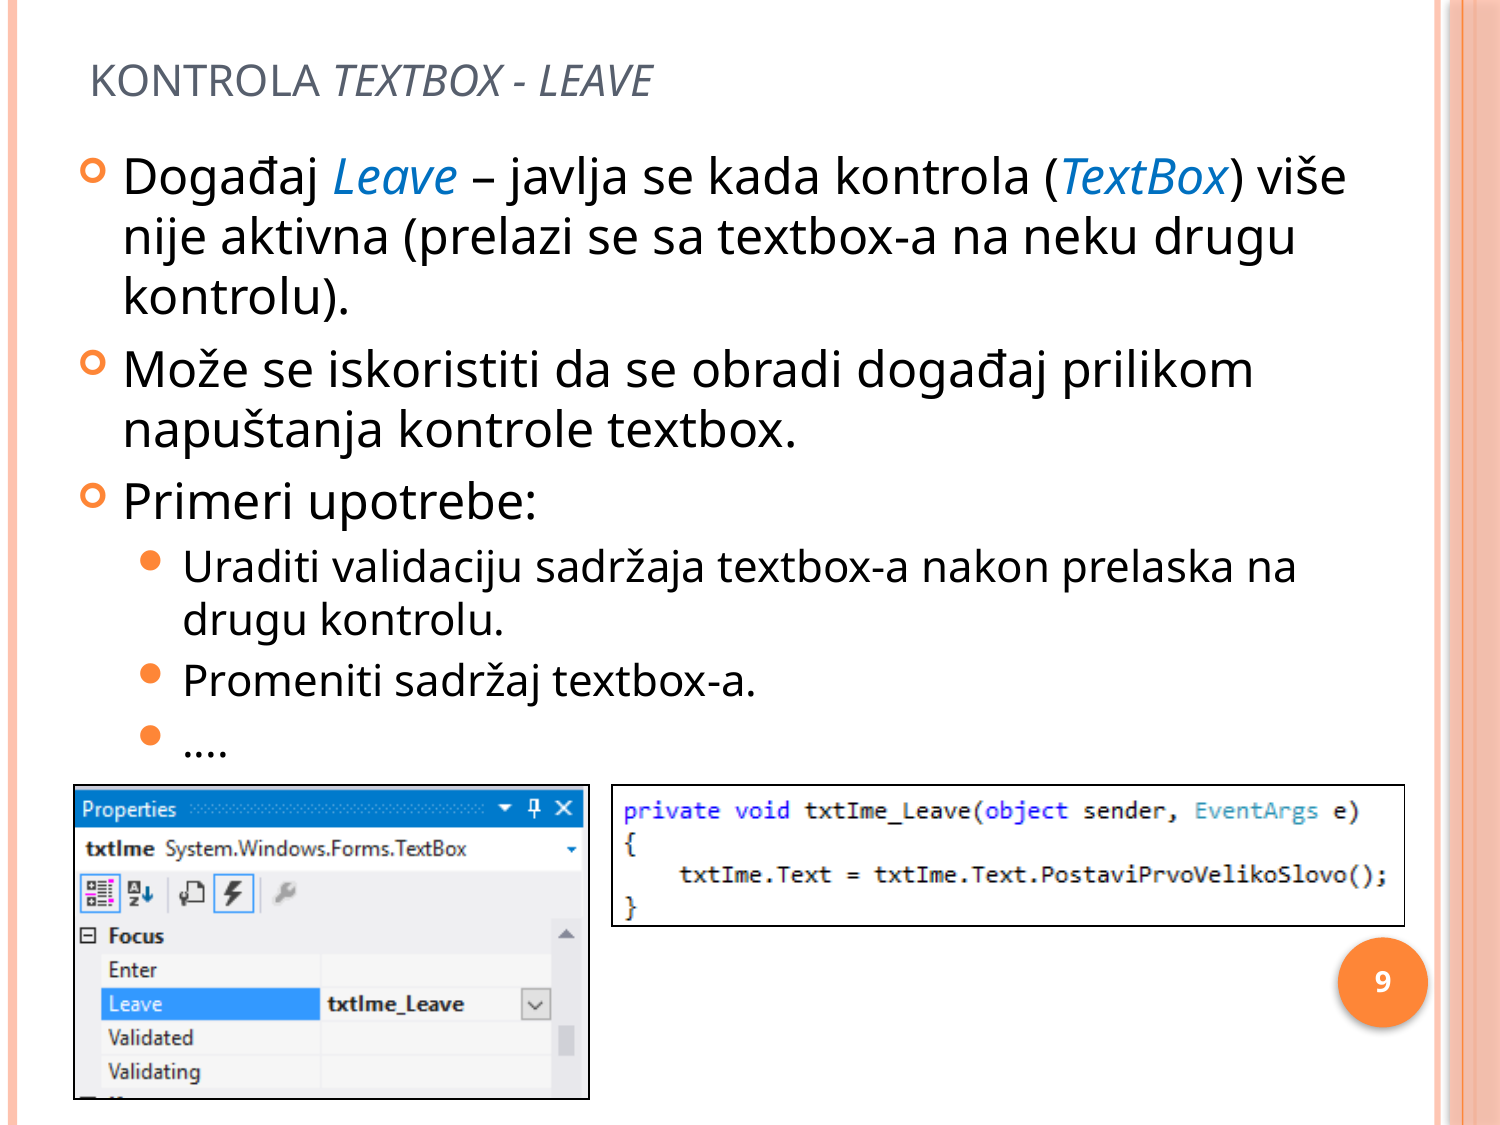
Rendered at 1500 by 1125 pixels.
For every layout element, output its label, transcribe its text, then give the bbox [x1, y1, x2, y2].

slide_number 9 [1333, 940, 1434, 1027]
title Kontrola TextBox - Leave [75, 45, 1300, 113]
list Događaj Leave – javlja se kada kontrola (TextBox) više nije aktivna (prelazi se sa textbox-a na neku drugu kontrolu). Može se iskoristiti da se obradi događaj prilikom napuštanja kontrole textbox. Primeri upotrebe: Uraditi validaciju sadržaja textbox-a nakon prelaska na drugu kontrolu. Promeniti sadržaj textbox-a. .... [62, 137, 1450, 1075]
picture [74, 785, 589, 1099]
picture [611, 785, 1405, 926]
